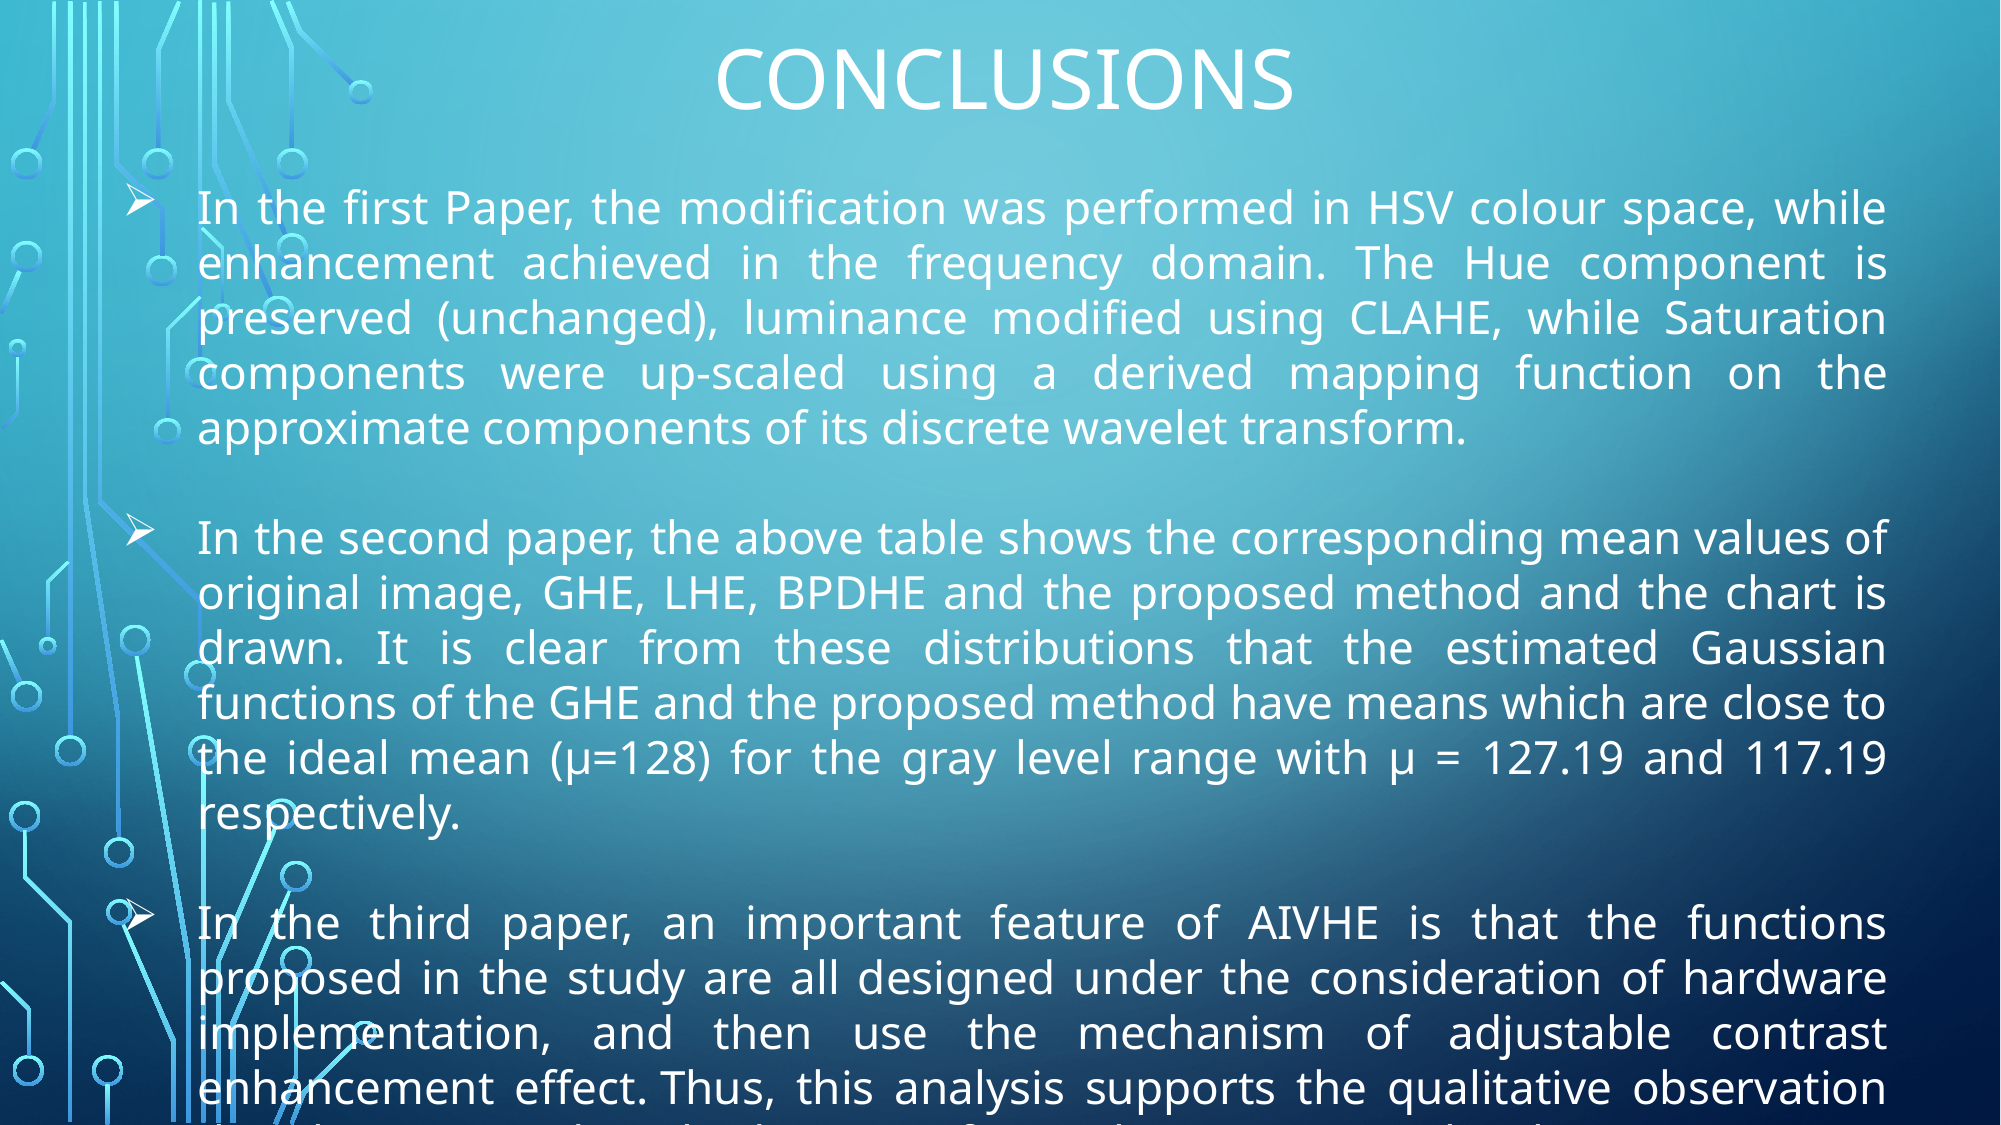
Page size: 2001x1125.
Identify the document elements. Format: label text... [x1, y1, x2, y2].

text_box In the first Paper, the modification was performed in HSV colour space, while enhancement achieved in the frequency domain. The Hue component is preserved (unchanged), luminance modified using CLAHE, while Saturation components were up-scaled using a derived mapping function on the approximate components of its discrete wavelet transform. In the second paper, the above table shows the corresponding mean values of original image, GHE, LHE, BPDHE and the proposed method and the chart is drawn. It is clear from these distributions that the estimated Gaussian functions of the GHE and the proposed method have means which are close to the ideal mean (µ=128) for the gray level range with μ = 127.19 and 117.19 respectively. In the third paper, an important feature of AIVHE is that the functions proposed in the study are all designed under the consideration of hardware implementation, and then use the mechanism of adjustable contrast enhancement effect. Thus, this analysis supports the qualitative observation that the proposed method over performs the conventional techniques. [107, 171, 1905, 1125]
title CONCLUSIONS [22, 28, 1989, 135]
